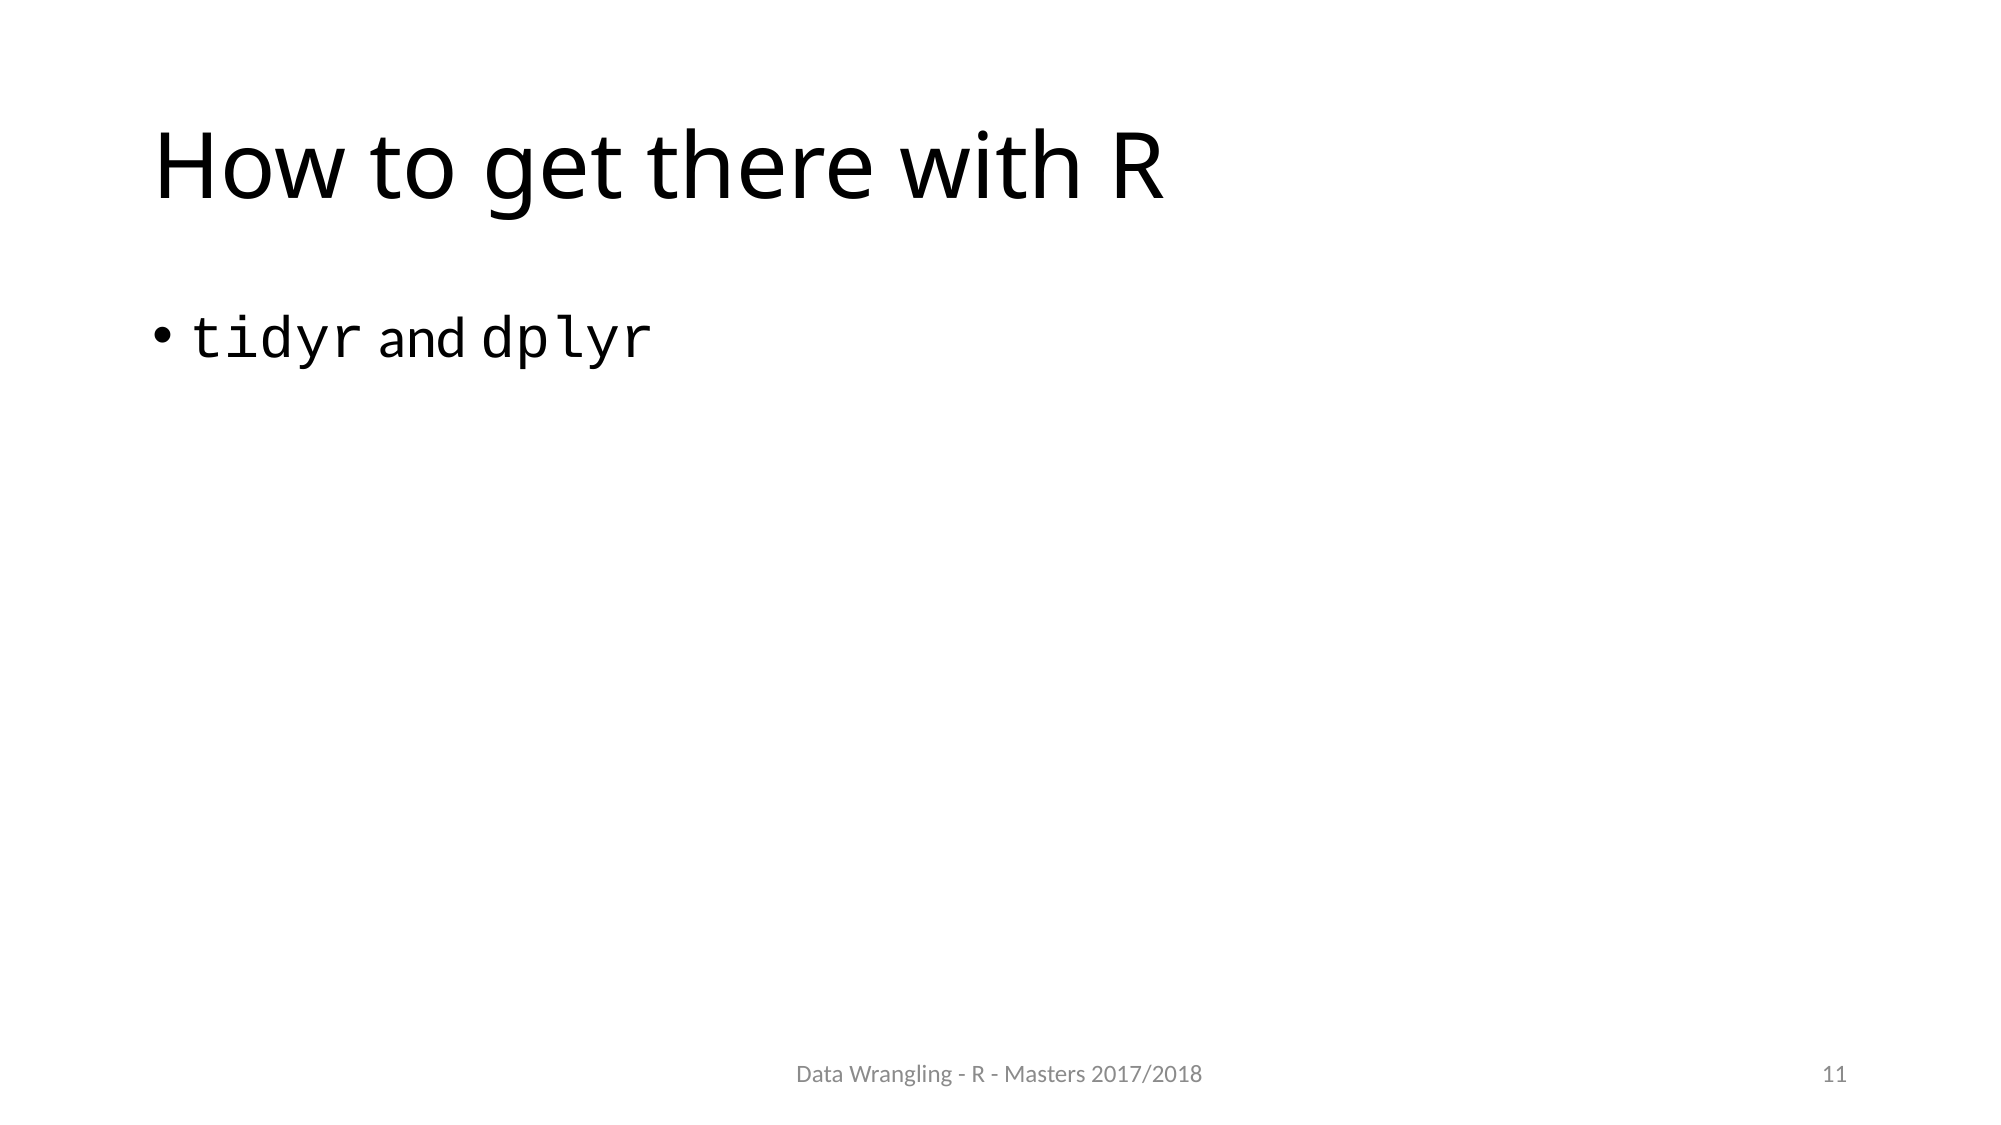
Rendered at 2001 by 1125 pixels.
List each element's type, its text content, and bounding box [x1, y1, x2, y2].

title How to get there with R [137, 59, 1863, 278]
slide_number 11 [1412, 1042, 1863, 1103]
footer Data Wrangling - R - Masters 2017/2018 [662, 1042, 1338, 1103]
list tidyr and dplyr [137, 299, 1863, 1014]
